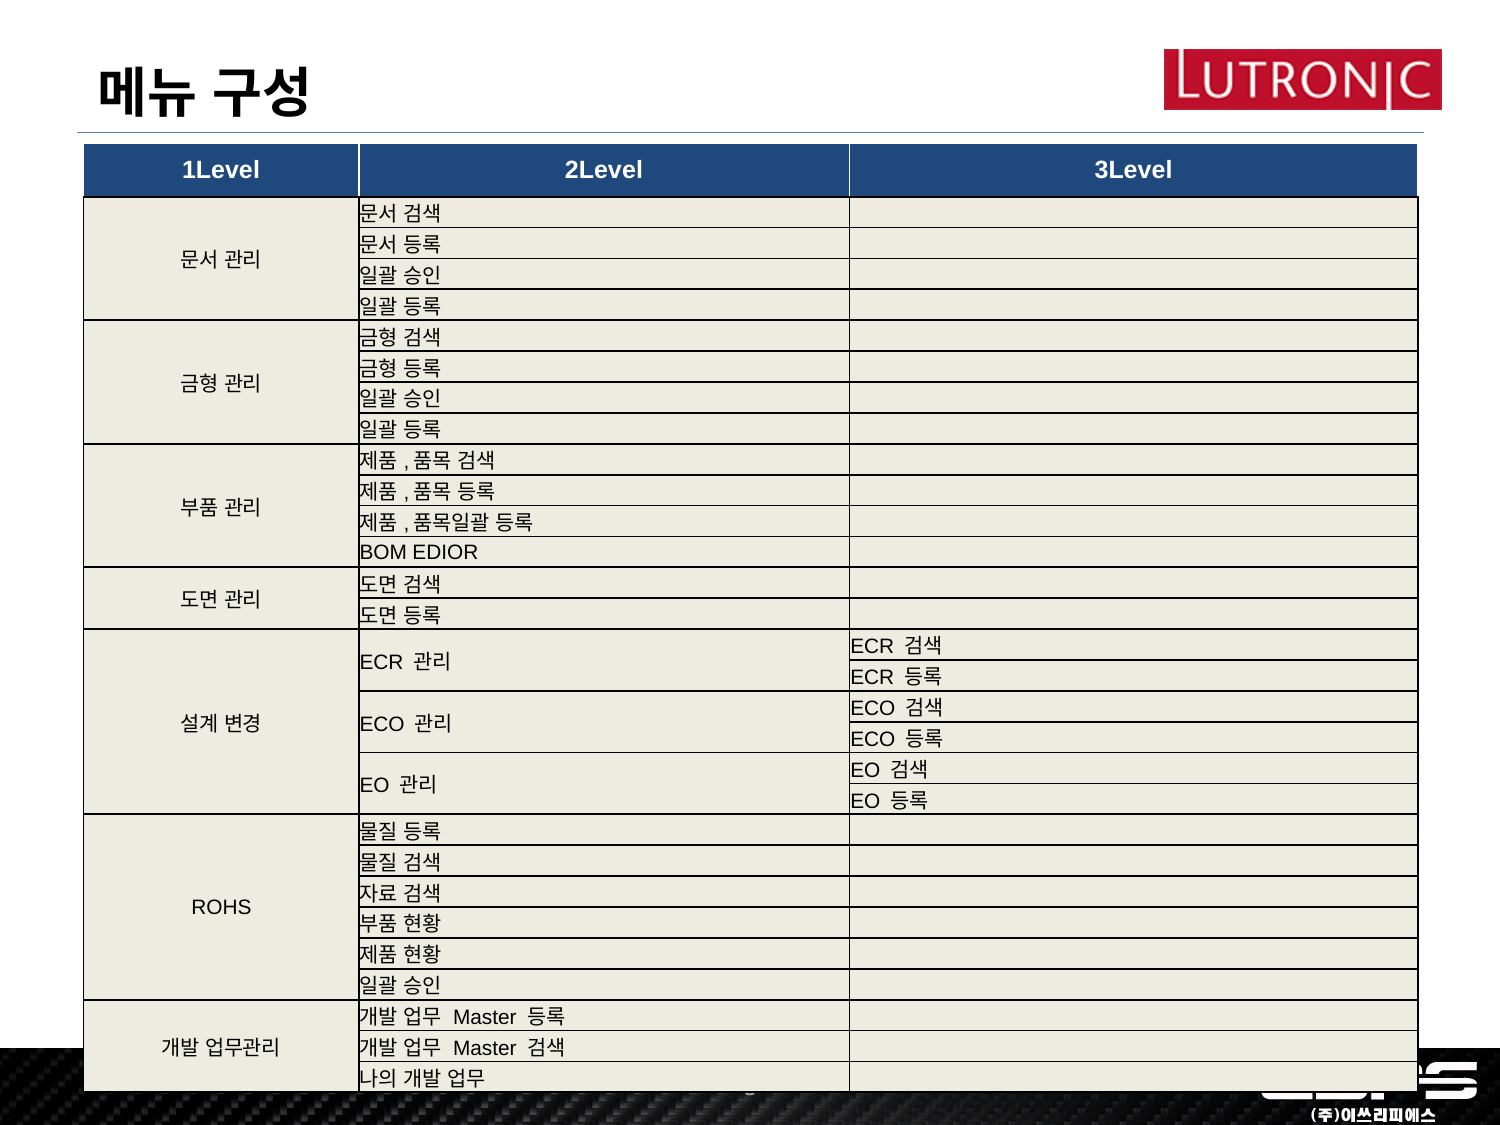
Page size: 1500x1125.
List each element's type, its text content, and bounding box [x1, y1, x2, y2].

table_cell ECR 검색 [850, 630, 1417, 659]
table_cell ECO 관리 [360, 692, 849, 752]
table_cell [850, 599, 1417, 628]
table_cell [850, 476, 1417, 505]
table_cell [850, 877, 1417, 906]
table_cell ECO 검색 [850, 692, 1417, 721]
table_cell 문서 등록 [360, 228, 849, 258]
table_cell 문서 검색 [360, 198, 849, 227]
table_cell ECR 등록 [850, 661, 1417, 690]
table_cell EO 등록 [850, 784, 1417, 813]
table_cell [850, 1062, 1417, 1091]
table_cell 일괄 등록 [360, 290, 849, 319]
list 메뉴 구성 [57, 51, 1145, 143]
table_cell 부품 관리 [84, 445, 358, 566]
table_cell [850, 414, 1417, 443]
table_cell 나의 개발 업무 [360, 1062, 849, 1091]
table_cell 물질 검색 [360, 846, 849, 875]
table_cell 일괄 승인 [360, 383, 849, 412]
table_cell [850, 939, 1417, 968]
table_cell 일괄 승인 [360, 259, 849, 288]
table_cell ECO 등록 [850, 723, 1417, 752]
table_cell [850, 259, 1417, 288]
table_cell [850, 321, 1417, 350]
table_cell 제품,품목일괄 등록 [360, 506, 849, 536]
table_cell [850, 445, 1417, 474]
table_header 3Level [850, 144, 1417, 196]
table_cell [850, 846, 1417, 875]
table_cell [850, 290, 1417, 319]
table_cell 제품 현황 [360, 939, 849, 968]
table_cell 금형 등록 [360, 352, 849, 381]
table_cell 금형 검색 [360, 321, 849, 350]
table_cell [850, 1031, 1417, 1061]
table_cell EO 검색 [850, 753, 1417, 783]
table_cell 물질 등록 [360, 815, 849, 844]
table_header 1Level [84, 144, 358, 196]
table_cell 도면 관리 [84, 568, 358, 628]
table_cell 개발 업무 Master 등록 [360, 1001, 849, 1030]
table_cell [850, 568, 1417, 597]
table_cell [850, 537, 1417, 566]
table_cell 설계 변경 [84, 630, 358, 813]
table_cell [850, 383, 1417, 412]
table_cell 개발 업무관리 [84, 1001, 358, 1091]
table_cell 제품,품목 검색 [360, 445, 849, 474]
picture [0, 1048, 1500, 1125]
table_cell [850, 1001, 1417, 1030]
table_cell 일괄 등록 [360, 414, 849, 443]
table_cell ECR 관리 [360, 630, 849, 690]
table_cell 도면 등록 [360, 599, 849, 628]
table_cell 도면 검색 [360, 568, 849, 597]
table_cell [850, 970, 1417, 999]
table_cell 일괄 승인 [360, 970, 849, 999]
table_cell 금형 관리 [84, 321, 358, 443]
table_cell [850, 506, 1417, 536]
table_cell 개발 업무 Master 검색 [360, 1031, 849, 1061]
table_cell 제품,품목 등록 [360, 476, 849, 505]
table_cell [850, 198, 1417, 227]
table_cell 문서 관리 [84, 198, 358, 319]
table_cell [850, 352, 1417, 381]
table_cell [850, 908, 1417, 937]
table_cell 자료 검색 [360, 877, 849, 906]
table_cell BOM EDIOR [360, 537, 849, 566]
picture [1164, 49, 1442, 110]
table_cell 부품 현황 [360, 908, 849, 937]
table_cell [850, 815, 1417, 844]
table_cell ROHS [84, 815, 358, 999]
table_header 2Level [360, 144, 849, 196]
table_cell EO 관리 [360, 753, 849, 813]
table_cell [850, 228, 1417, 258]
